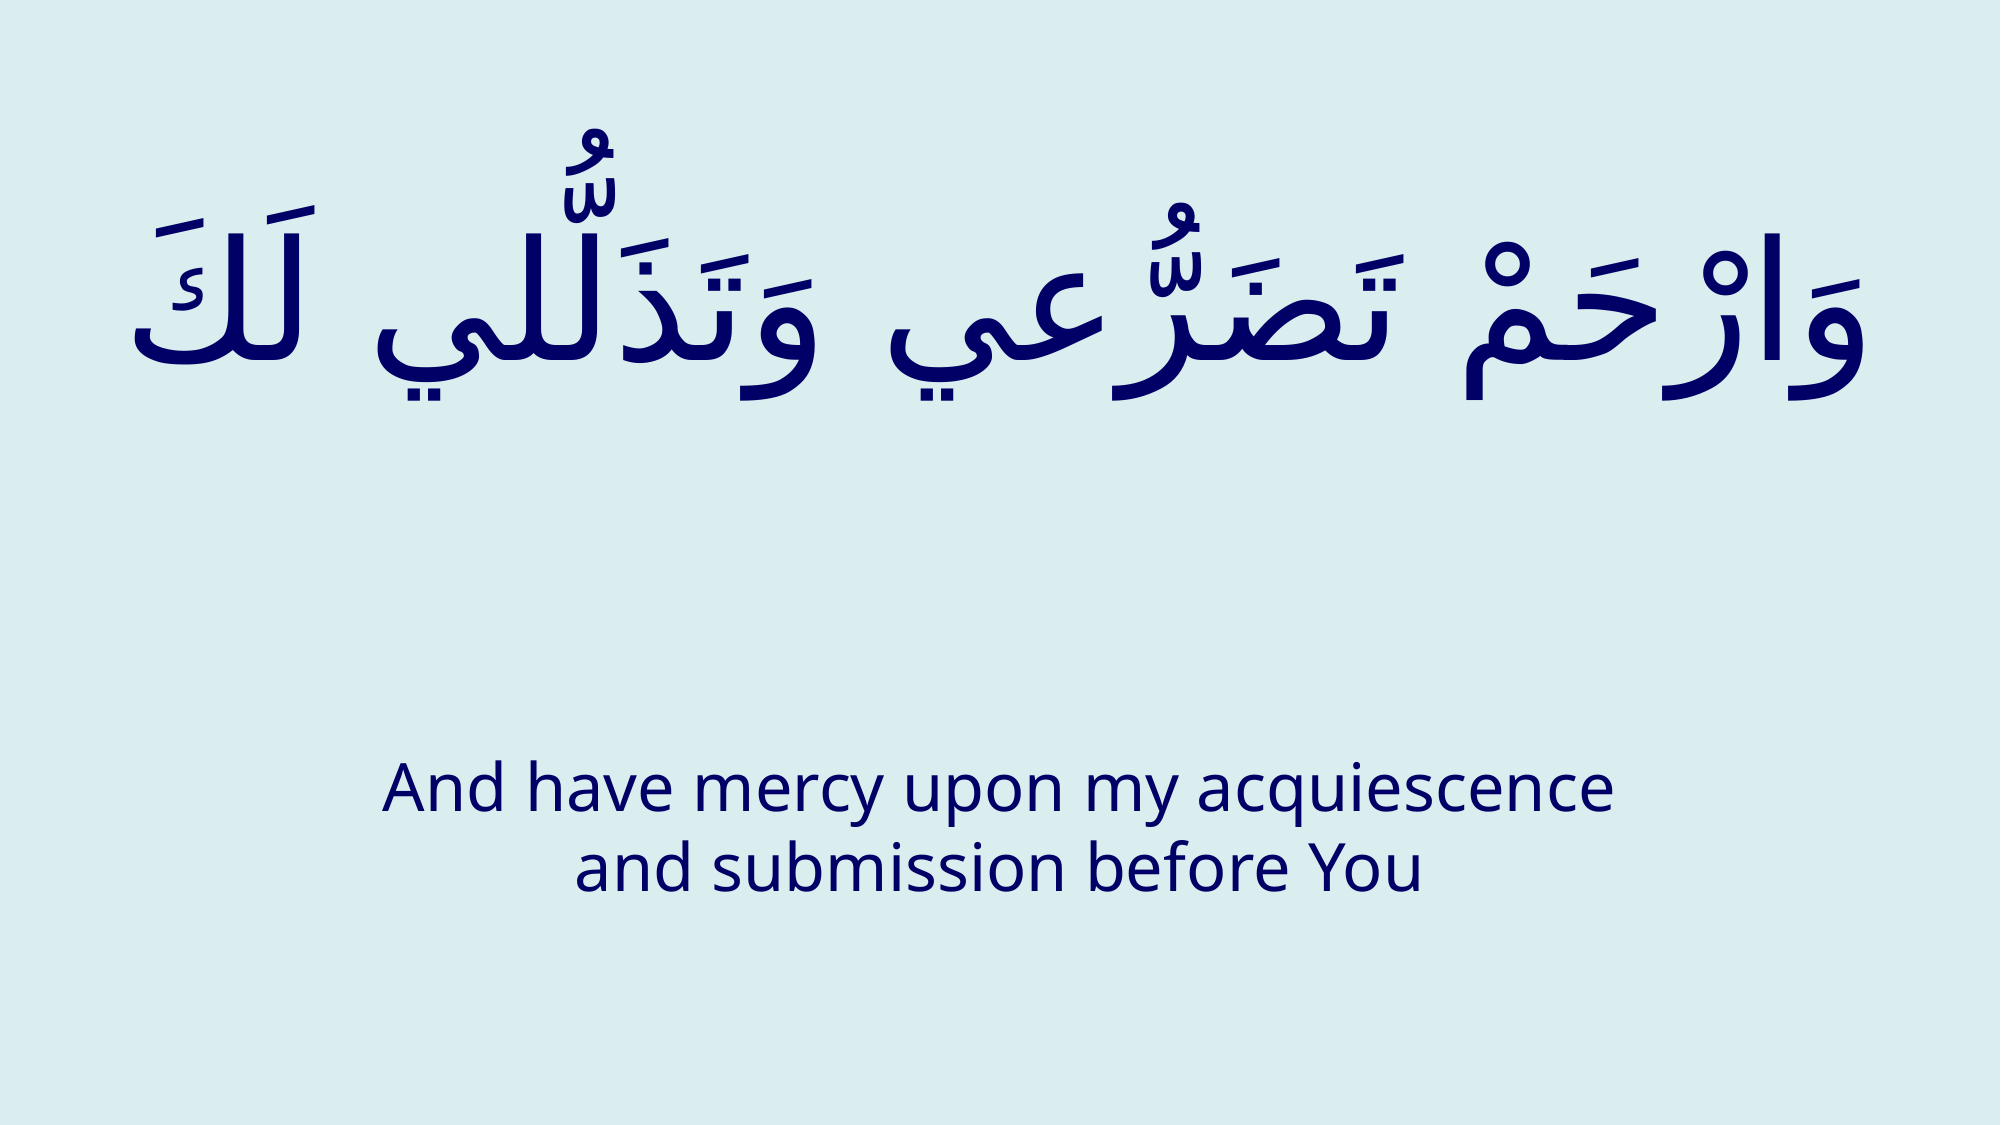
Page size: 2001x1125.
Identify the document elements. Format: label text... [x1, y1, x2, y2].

title وَارْحَمْ تَضَرُّعي وَتَذَلُّلي لَكَ [0, 200, 2000, 388]
list And have mercy upon my acquiescence and submission before You [356, 737, 1644, 1050]
